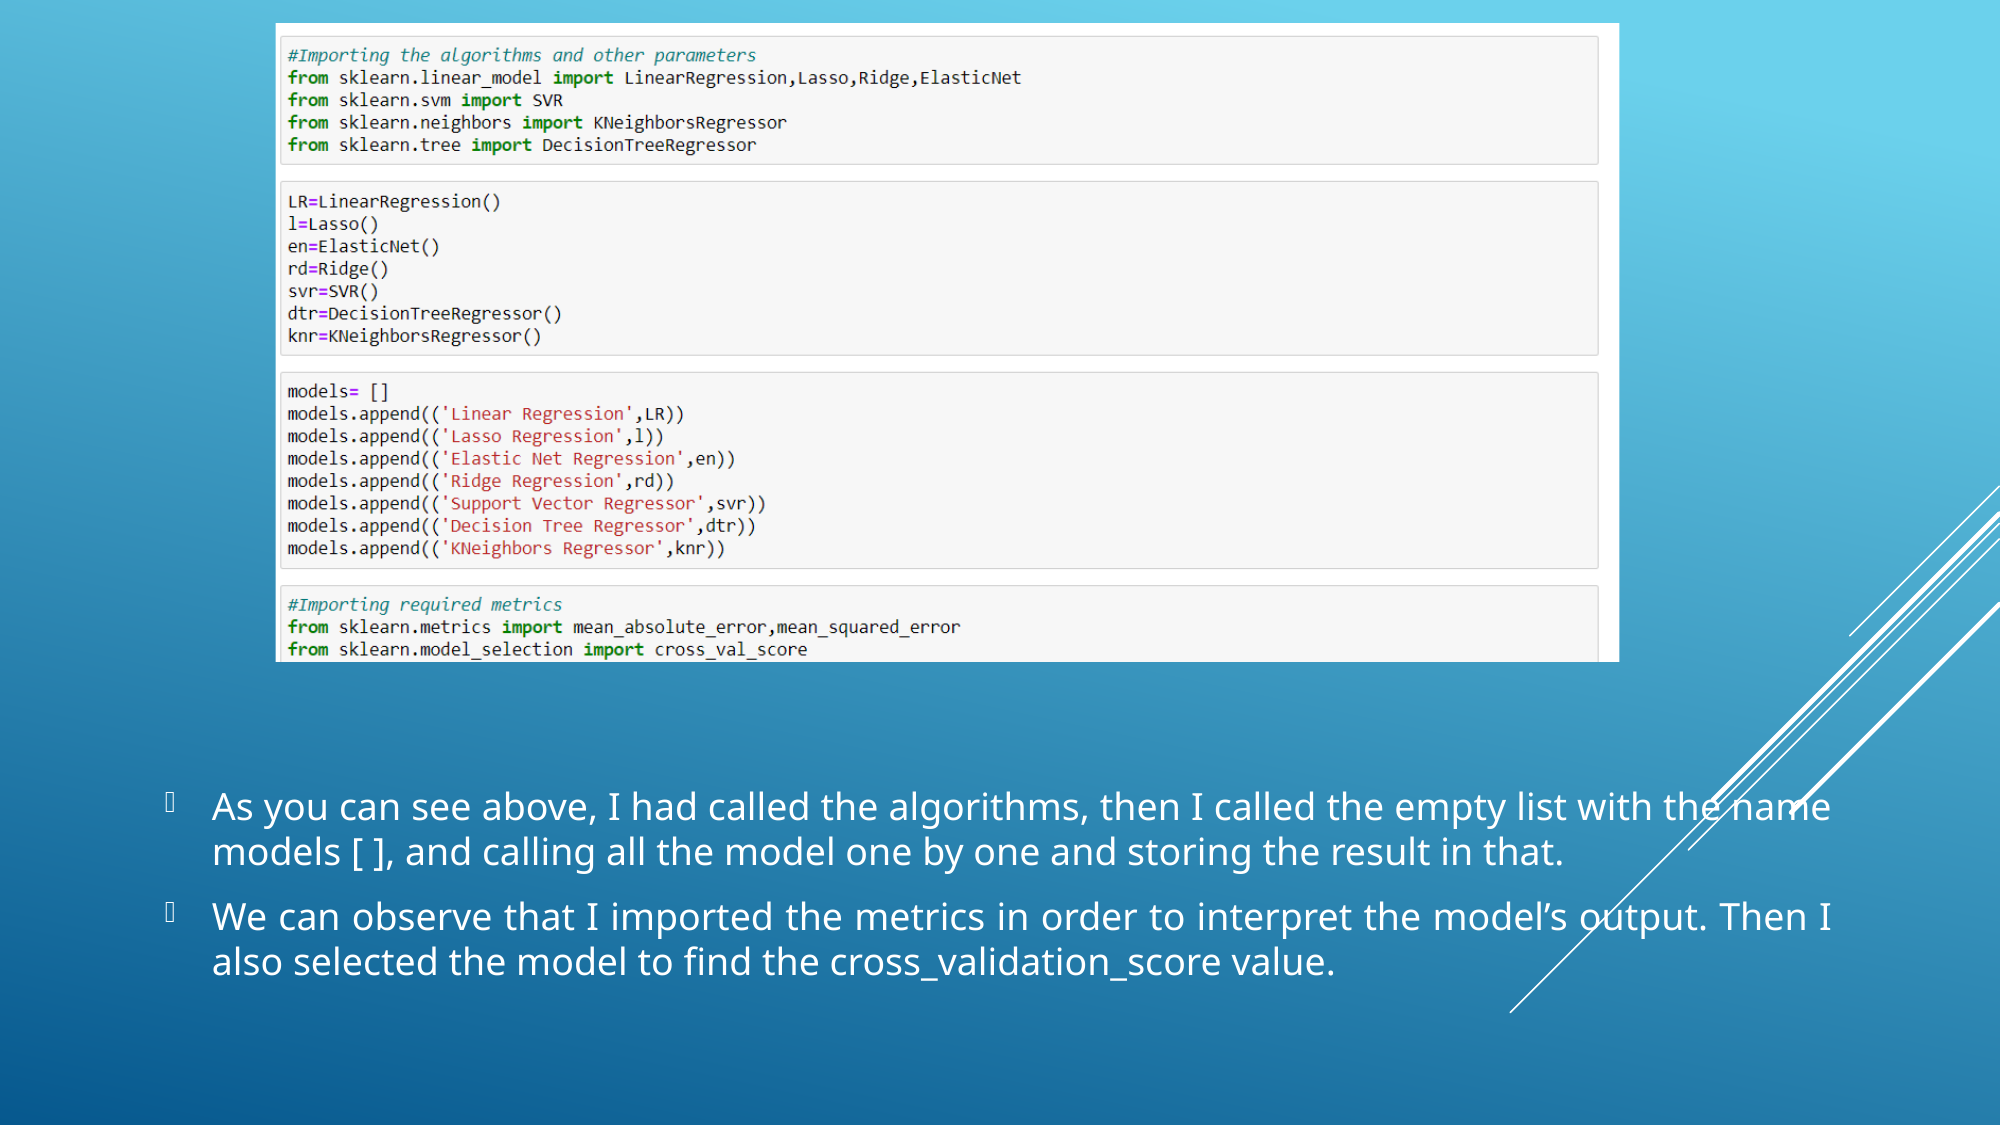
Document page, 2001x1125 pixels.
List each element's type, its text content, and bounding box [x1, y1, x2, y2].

picture [275, 23, 1620, 662]
list As you can see above, I had called the algorithms, then I called the empty list with the name models [ ], and calling all the model one by one and storing the result in that. We can observe that I imported the metrics in order to interpret the model’s output. Then I also selected the model to find the cross_validation_score value. [149, 703, 1849, 1064]
